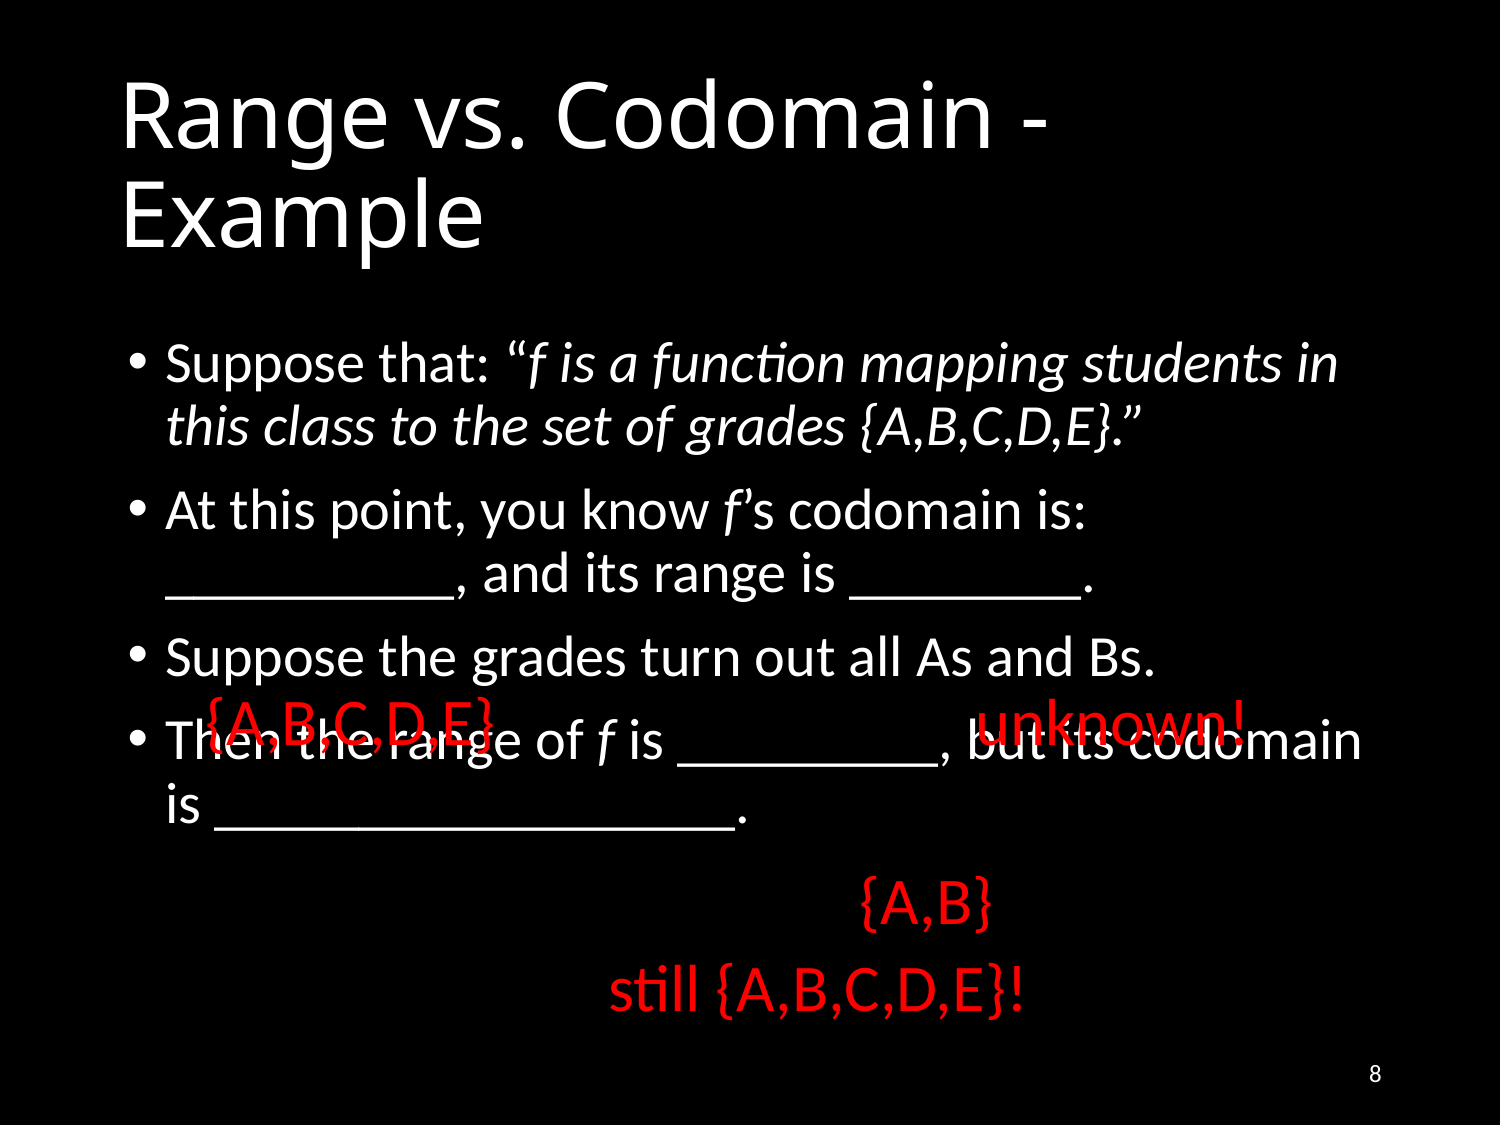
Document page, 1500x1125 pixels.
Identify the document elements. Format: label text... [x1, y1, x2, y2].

text_box still {A,B,C,D,E}! [593, 937, 1044, 1033]
text_box {A,B} [844, 850, 1009, 937]
slide_number 8 [1059, 1042, 1397, 1103]
title Range vs. Codomain - Example [103, 59, 1397, 278]
text_box {A,B,C,D,E} [190, 671, 511, 767]
text_box unknown! [960, 671, 1265, 767]
list Suppose that: “f is a function mapping students in this class to the set of grades {A,B,C,D,E}.” At this point, you know f’s codomain is: __________, and its range is ________. Suppose the grades turn out all As and Bs. Then the range of f is _________, but its codomain is __________________. [112, 324, 1388, 1050]
